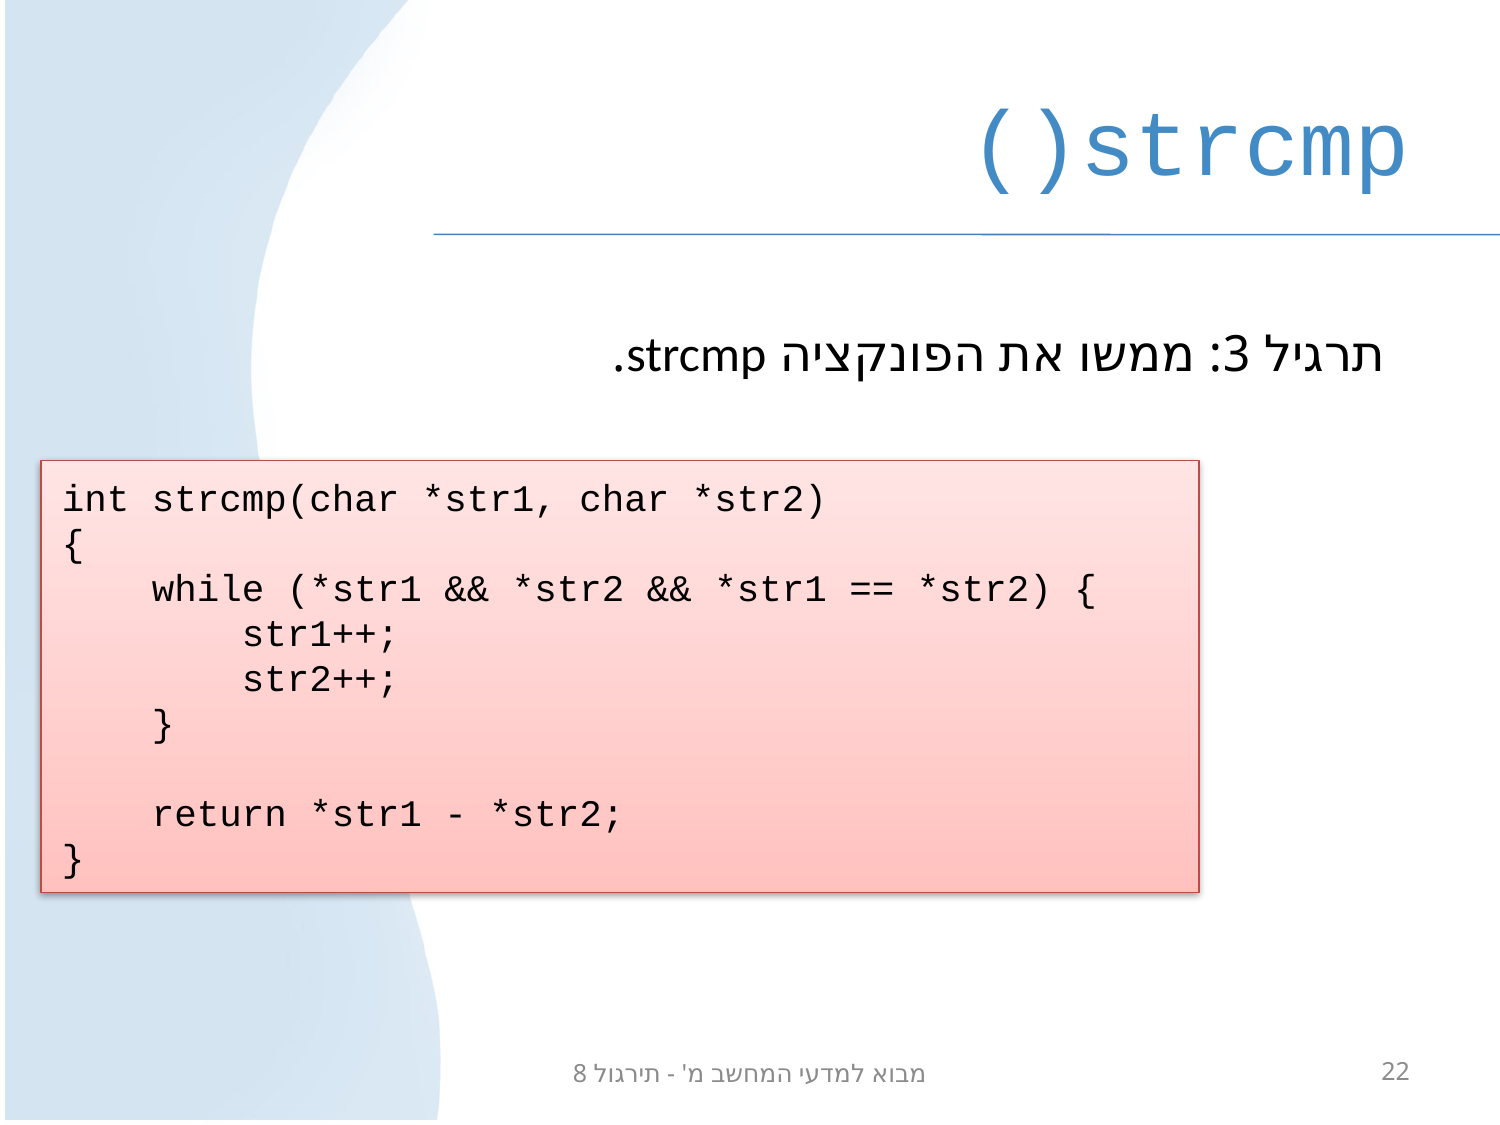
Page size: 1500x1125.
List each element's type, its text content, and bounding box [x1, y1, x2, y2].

text_box תרגיל 3: ממשו את הפונקציה strcmp. [289, 314, 1400, 390]
picture [0, 0, 1500, 1125]
footer מבוא למדעי המחשב מ' - תירגול 8 [512, 1042, 988, 1103]
text_box int strcmp(char *str1, char *str2) { while (*str1 && *str2 && *str1 == *str2) { str1++; str2++; } return *str1 - *str2; } [40, 460, 1200, 893]
slide_number 22 [1074, 1042, 1425, 1103]
title strcmp() [74, 44, 1426, 233]
